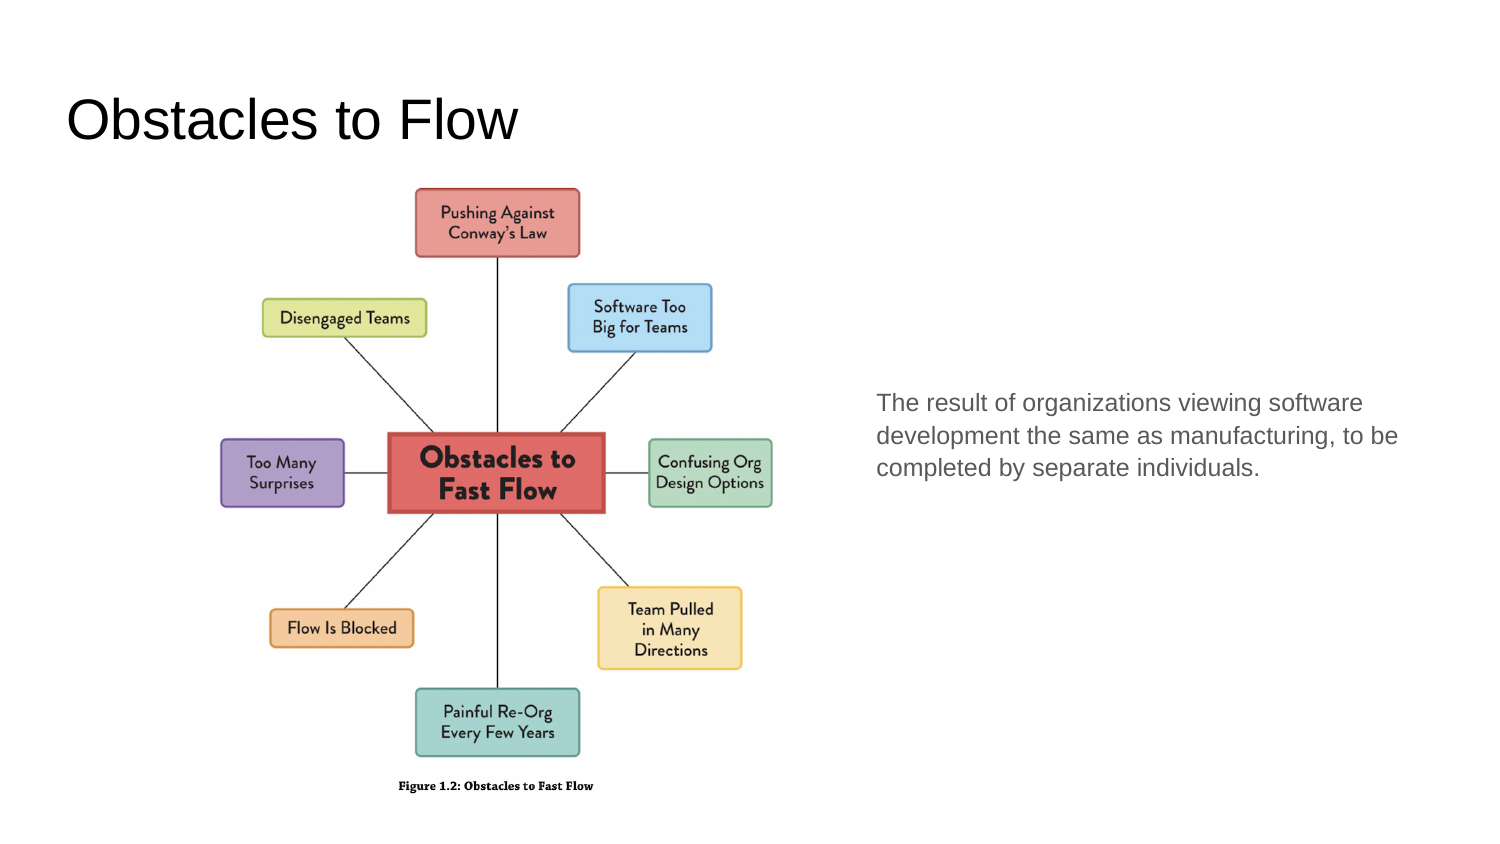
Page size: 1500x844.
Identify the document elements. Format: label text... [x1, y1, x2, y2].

title Obstacles to Flow [51, 72, 1449, 167]
picture [193, 174, 800, 802]
list The result of organizations viewing software development the same as manufacturing, to be completed by separate individuals. [861, 369, 1467, 498]
